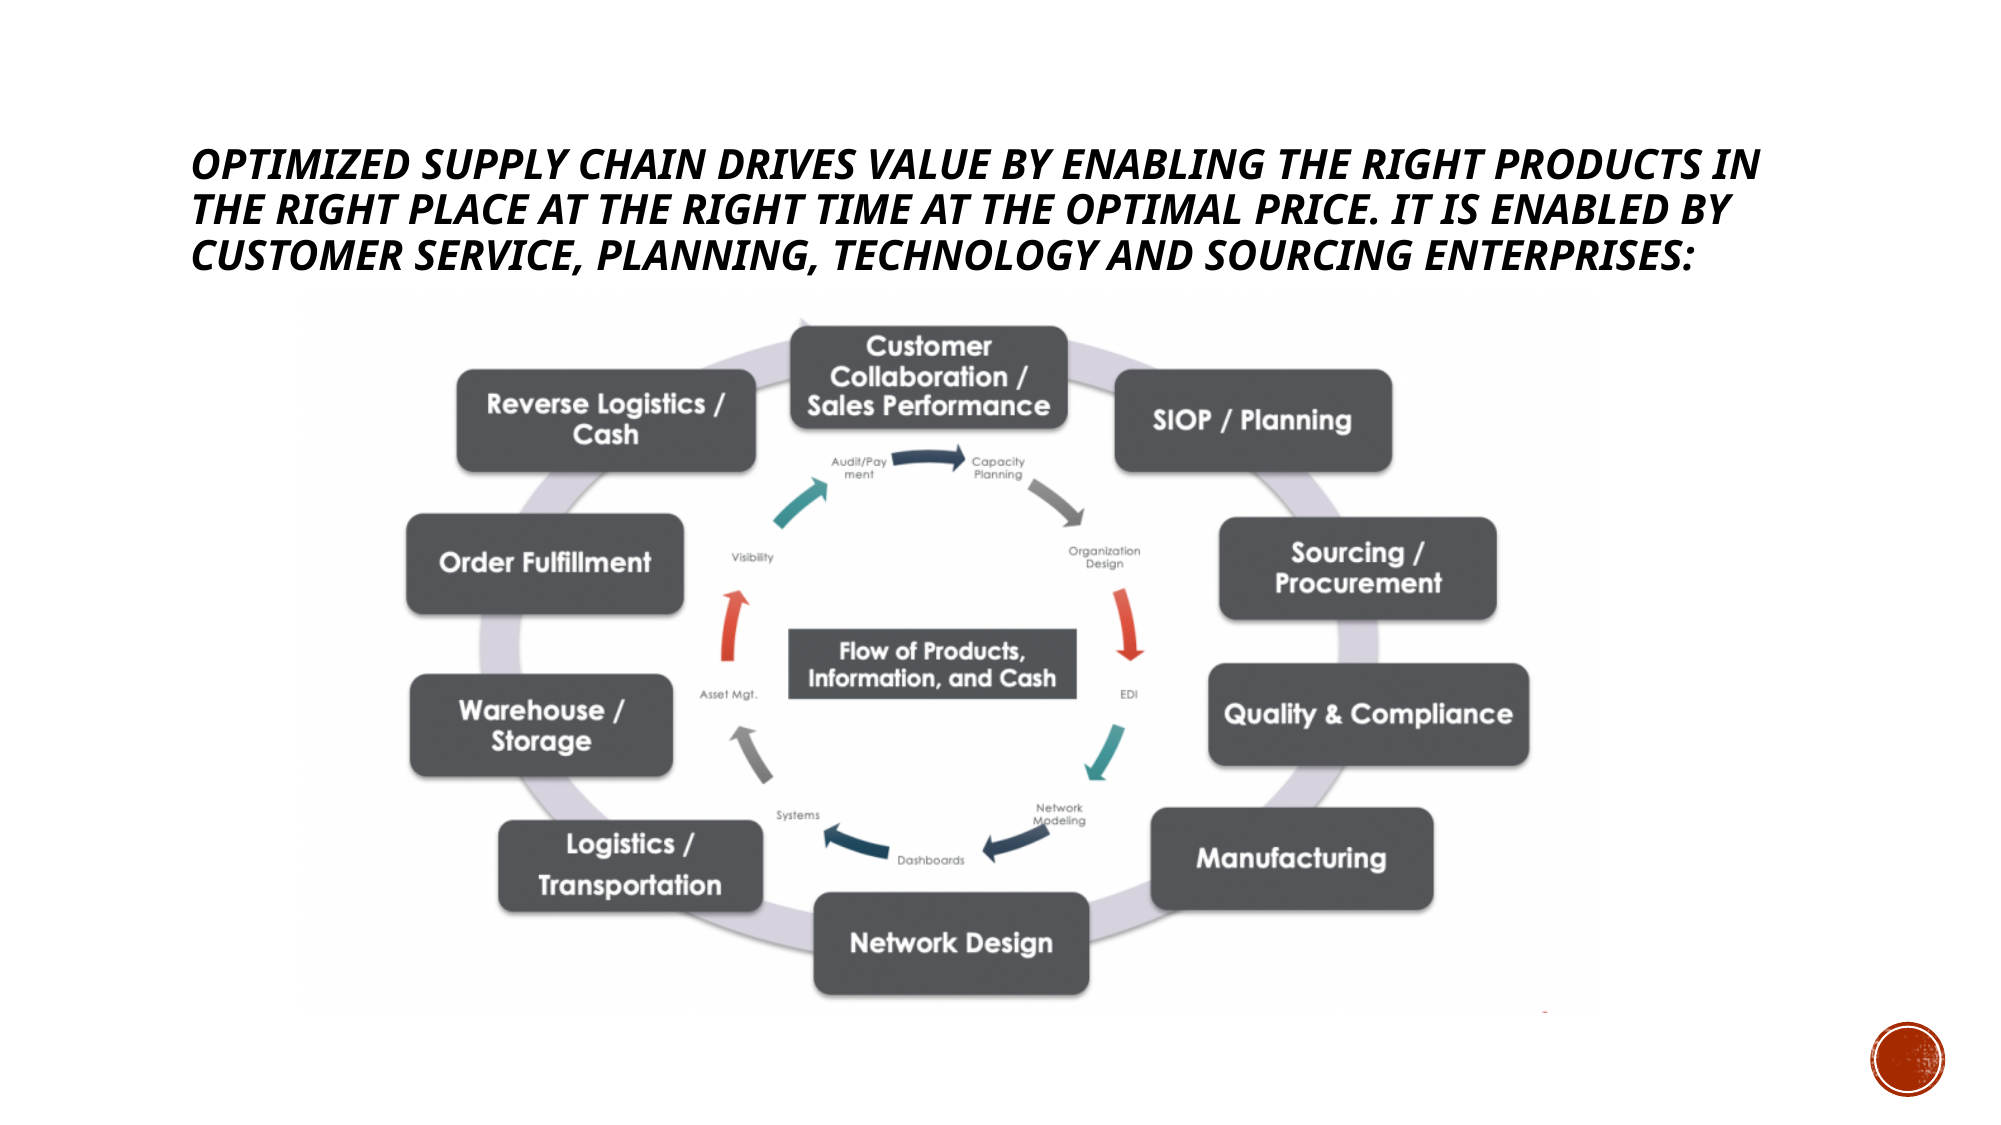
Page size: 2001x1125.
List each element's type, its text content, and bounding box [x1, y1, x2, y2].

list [304, 293, 1592, 1010]
title Optimized Supply chain drives value by enabling the right products in the right place at the right time at the optimal price. It is enabled by customer service, planning, technology and sourcing enterprises: [175, 79, 1826, 344]
